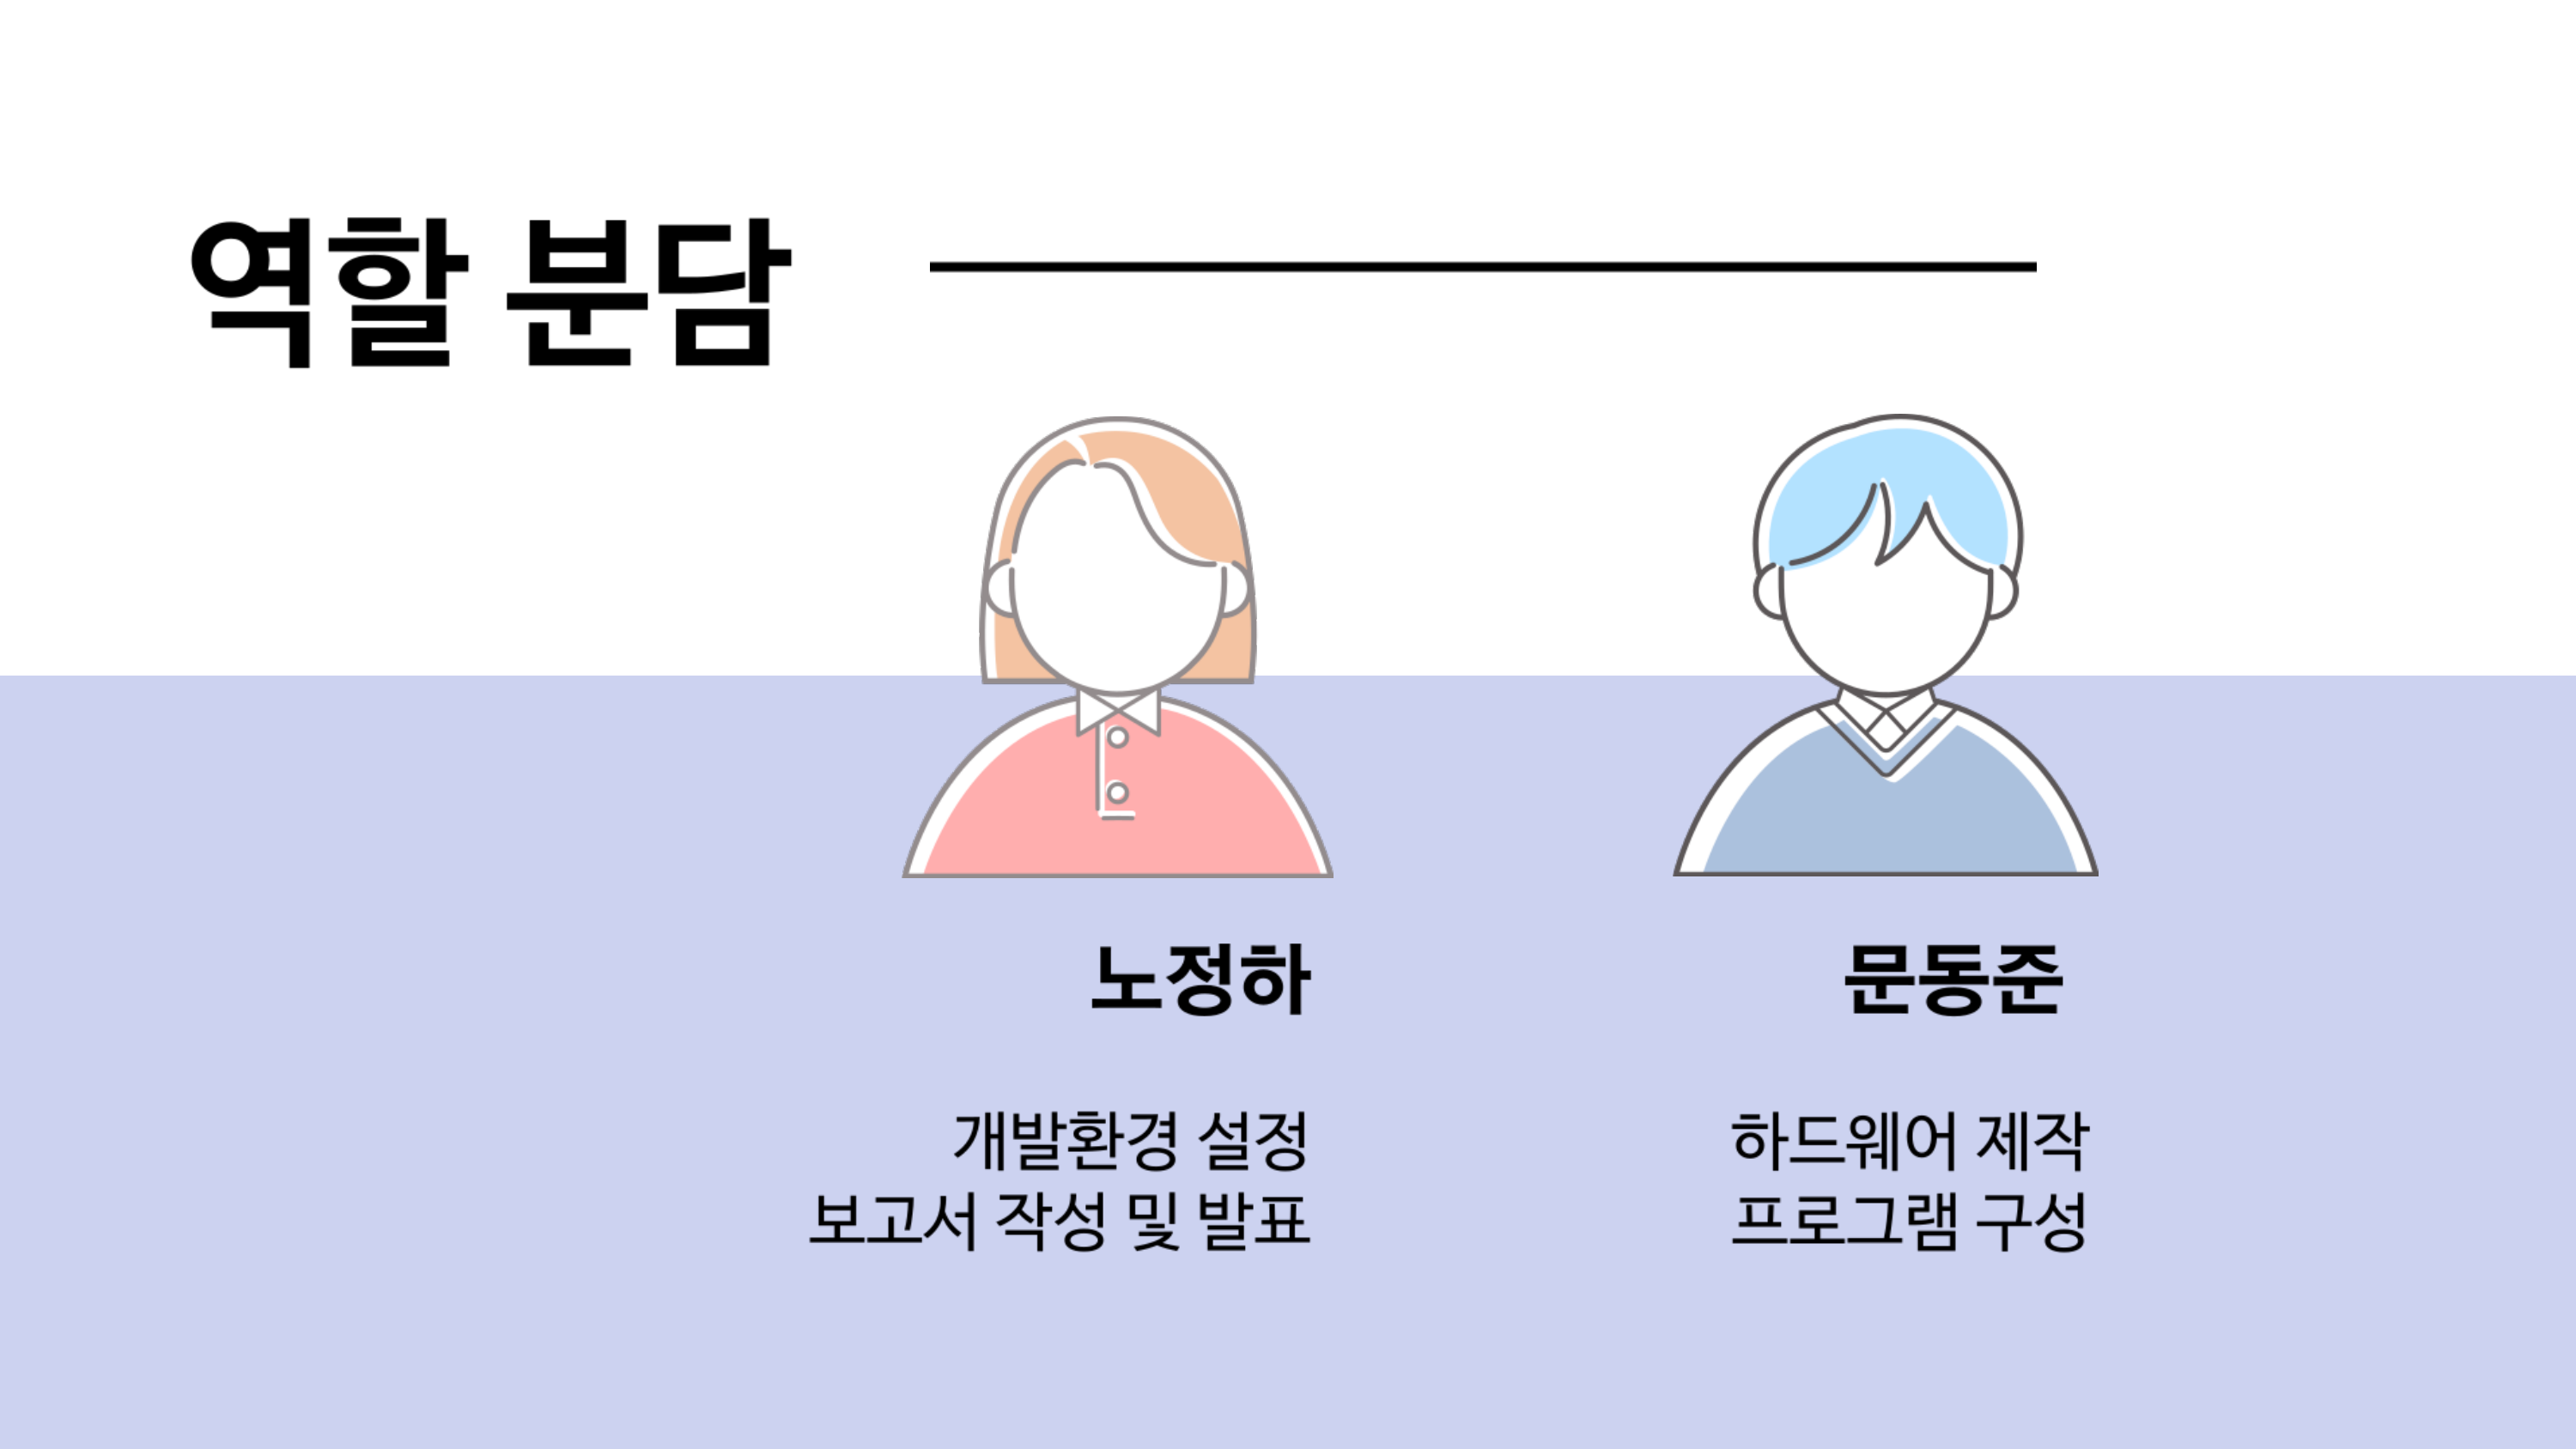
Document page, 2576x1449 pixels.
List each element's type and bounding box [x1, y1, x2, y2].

picture [890, 912, 1350, 1058]
picture [1642, 912, 2102, 1058]
text_box [930, 247, 2037, 286]
text_box [1673, 414, 2099, 876]
picture [1663, 1090, 2121, 1296]
picture [772, 1090, 1342, 1361]
text_box [0, 676, 2576, 1449]
text_box [902, 416, 1334, 878]
picture [159, 164, 867, 454]
